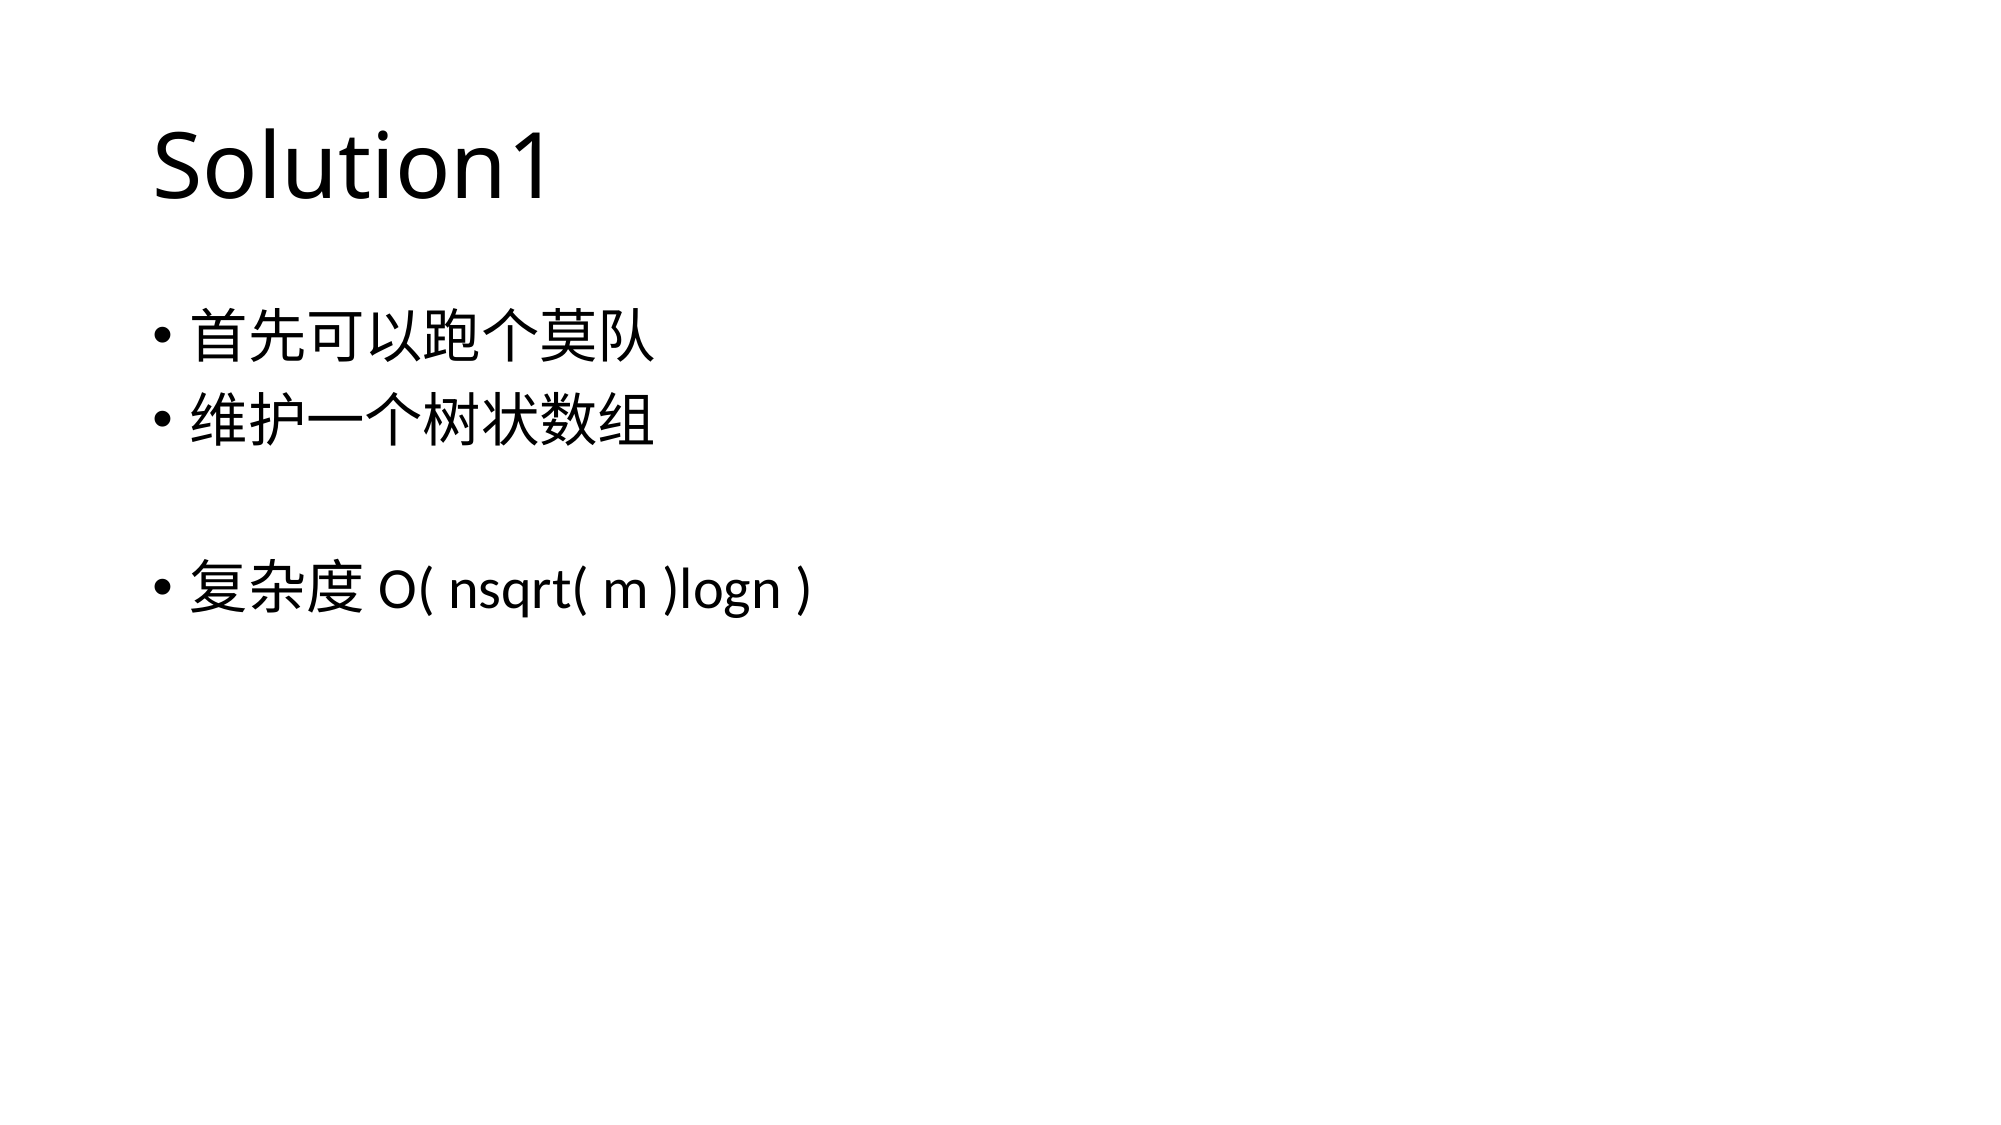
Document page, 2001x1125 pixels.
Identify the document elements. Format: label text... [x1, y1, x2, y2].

list 首先可以跑个莫队 维护一个树状数组 复杂度O( nsqrt( m )logn ) [137, 299, 1863, 1014]
title Solution1 [137, 59, 1863, 278]
